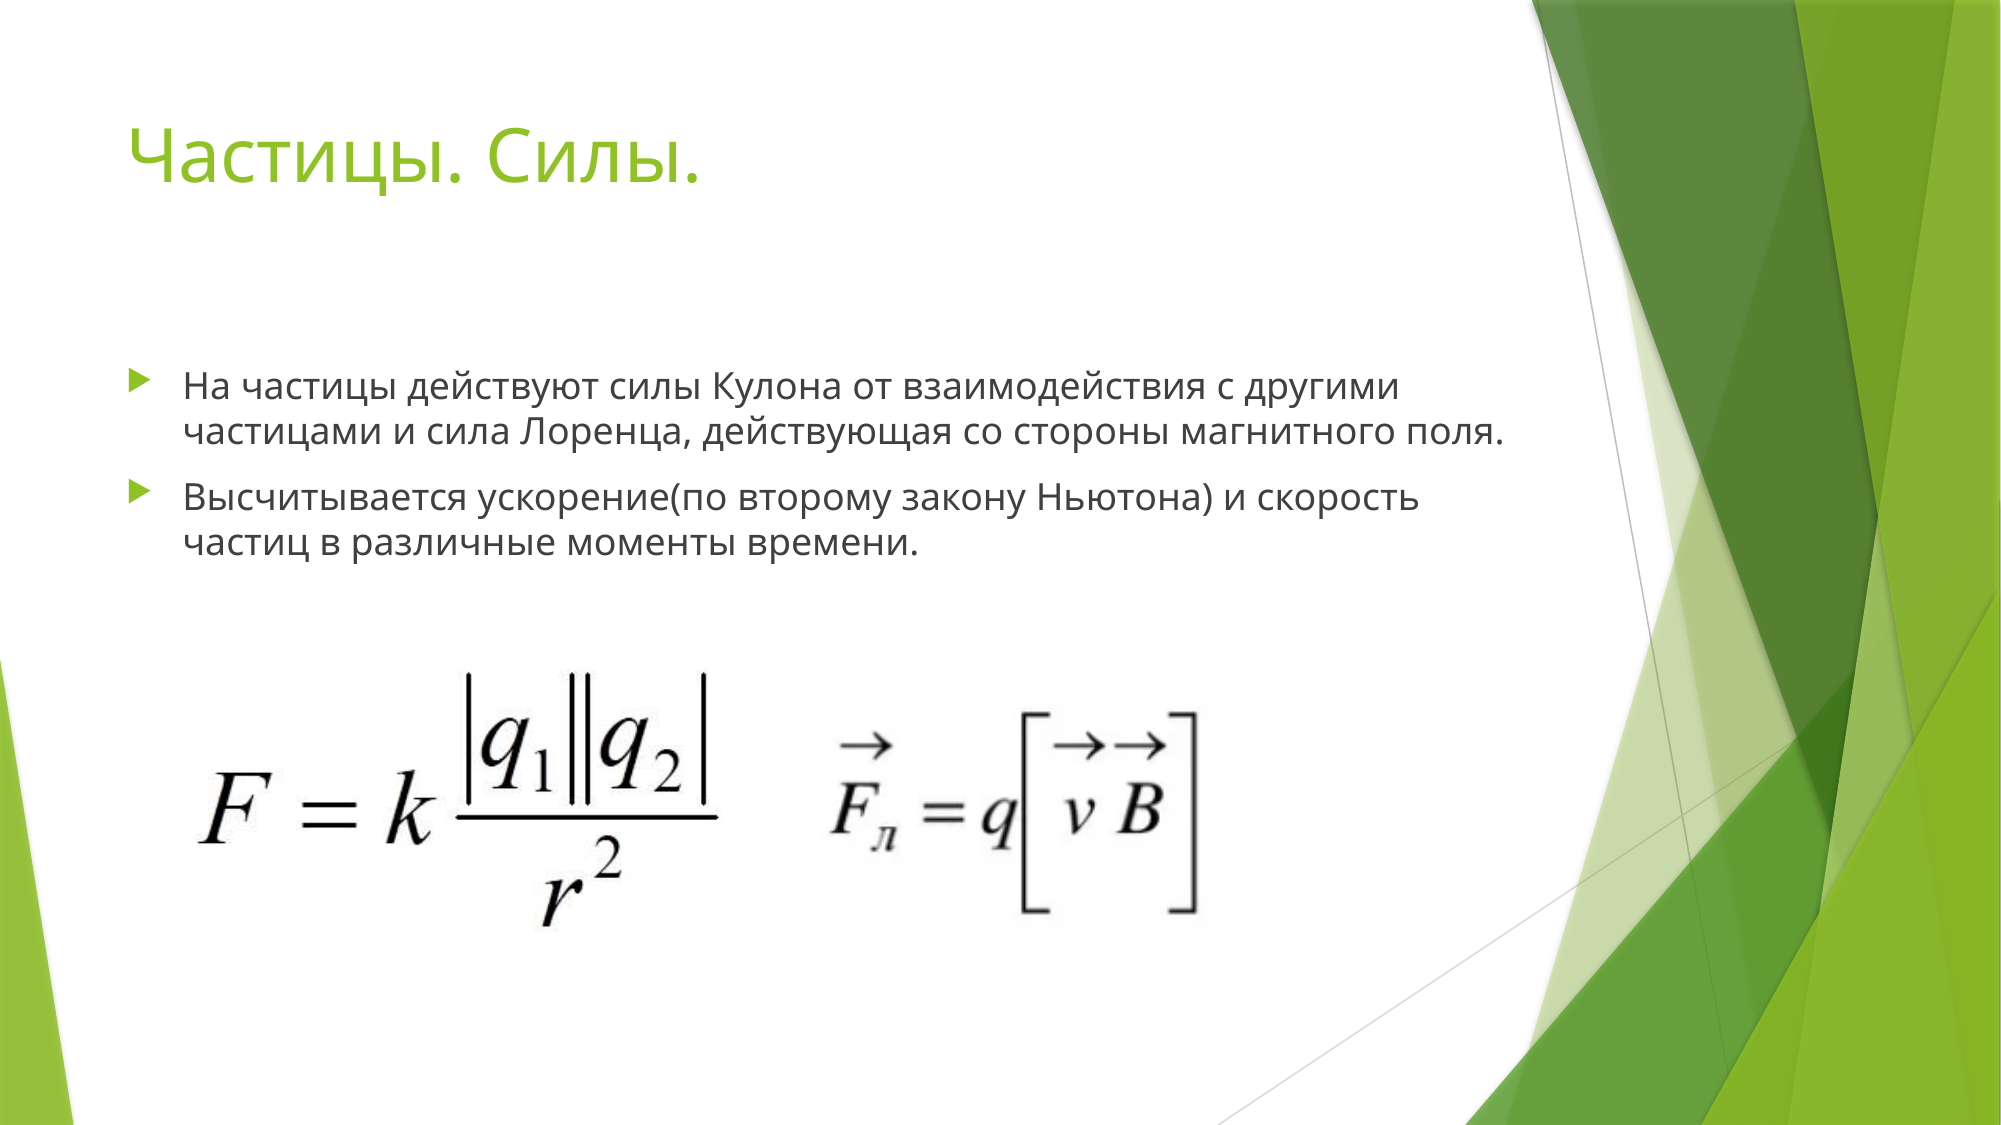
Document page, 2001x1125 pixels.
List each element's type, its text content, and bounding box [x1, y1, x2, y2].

picture [190, 646, 736, 959]
picture [815, 703, 1211, 941]
title Частицы. Силы. [111, 99, 1522, 317]
list На частицы действуют силы Кулона от взаимодействия с другими частицами и сила Лоренца, действующая со стороны магнитного поля. Высчитывается ускорение(по второму закону Ньютона) и скорость частиц в различные моменты времени. [111, 354, 1522, 992]
